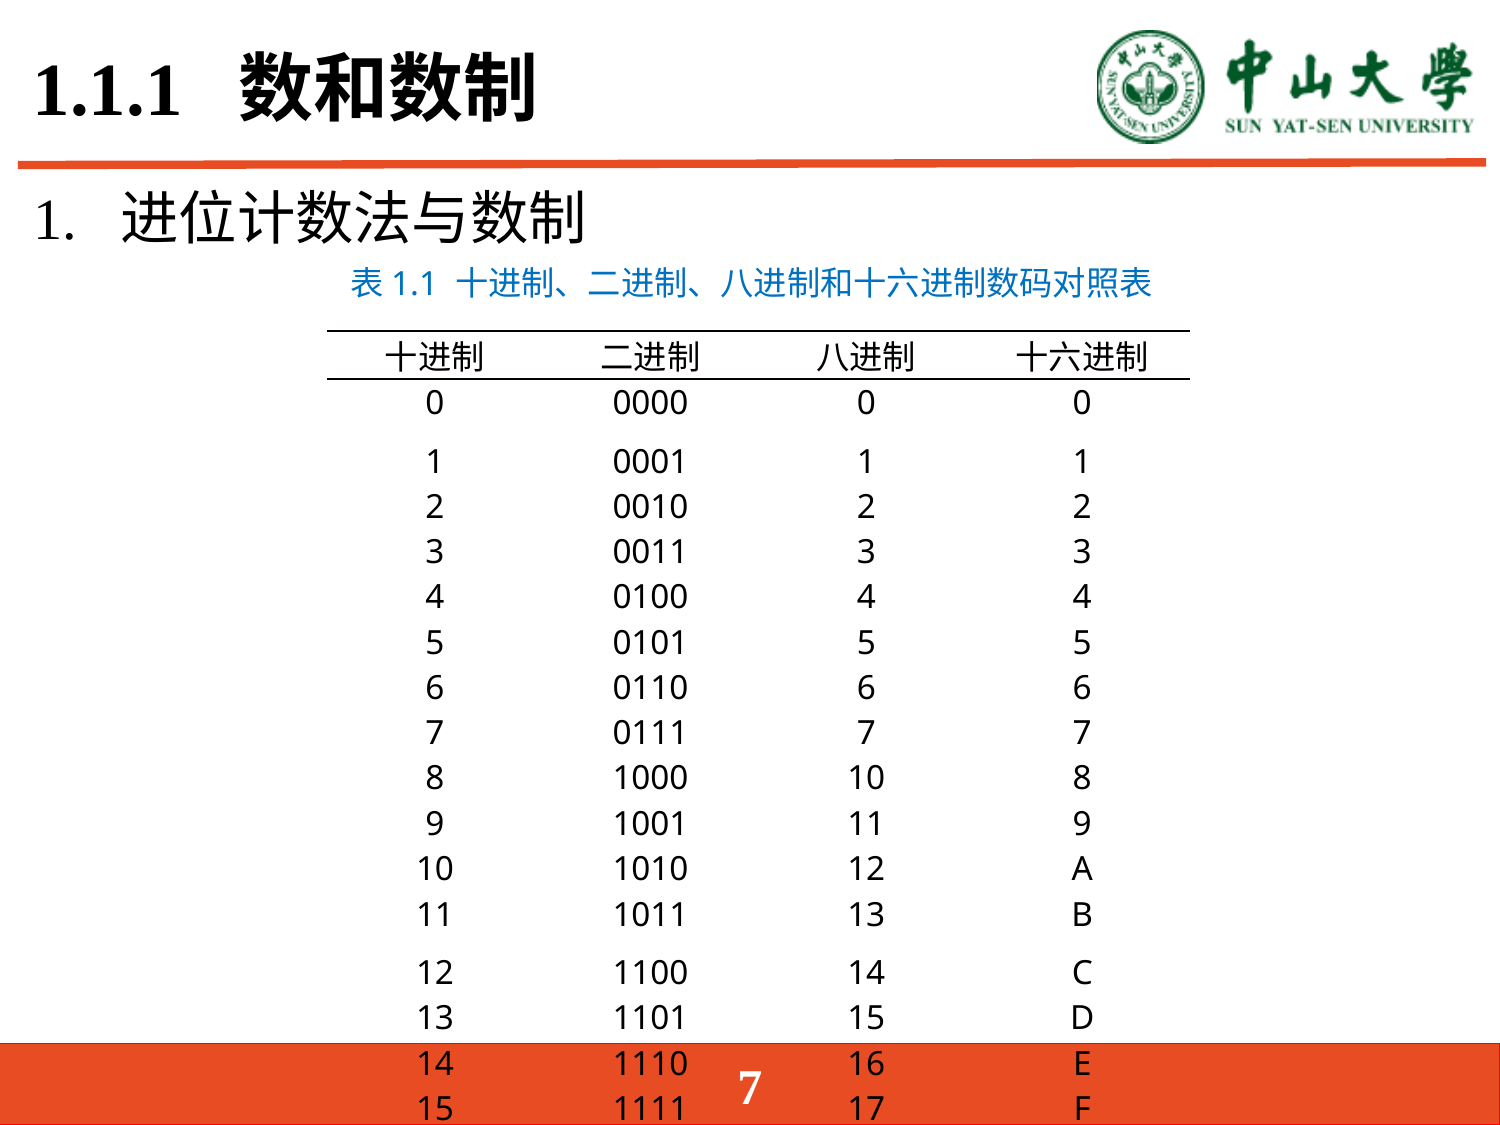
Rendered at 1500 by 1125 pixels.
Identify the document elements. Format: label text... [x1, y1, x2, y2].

table_cell E [974, 1040, 1190, 1085]
table_cell A [974, 845, 1190, 890]
table_cell 4 [974, 573, 1190, 619]
table_cell 9 [974, 800, 1190, 845]
table_cell 10 [758, 755, 974, 800]
table_header 十进制 [327, 332, 543, 378]
text_box 1. 进位计数法与数制 [19, 173, 776, 259]
table_cell D [974, 995, 1190, 1040]
table_cell 11 [758, 800, 974, 845]
table_cell 7 [974, 709, 1190, 755]
table_cell 3 [758, 528, 974, 573]
table_cell 14 [327, 1040, 543, 1085]
table_cell 6 [974, 664, 1190, 709]
table_cell 1010 [543, 845, 758, 890]
table_cell C [974, 936, 1190, 995]
table_cell 5 [974, 619, 1190, 664]
table_cell 16 [758, 1040, 974, 1085]
table_header 十六进制 [974, 332, 1190, 378]
table_cell 0011 [543, 528, 758, 573]
table_cell 17 [758, 1085, 974, 1125]
table_cell B [974, 890, 1190, 936]
table_cell 8 [327, 755, 543, 800]
table_cell 1 [974, 424, 1190, 483]
table_cell 1111 [543, 1085, 758, 1125]
table_cell 0110 [543, 664, 758, 709]
table_cell 12 [758, 845, 974, 890]
table_cell 13 [327, 995, 543, 1040]
table_cell 7 [758, 709, 974, 755]
title 1.1.1 数和数制 [17, 20, 1487, 163]
table_cell 0010 [543, 483, 758, 528]
table_cell 1001 [543, 800, 758, 845]
table_cell 0 [758, 380, 974, 424]
table_cell 0100 [543, 573, 758, 619]
table_cell 5 [327, 619, 543, 664]
table_cell 2 [327, 483, 543, 528]
table_cell 13 [758, 890, 974, 936]
table_cell 11 [327, 890, 543, 936]
table_cell 2 [974, 483, 1190, 528]
table_header 二进制 [543, 332, 758, 378]
table_cell 3 [974, 528, 1190, 573]
table_cell 15 [327, 1085, 543, 1125]
table_cell 9 [327, 800, 543, 845]
table_cell 14 [758, 936, 974, 995]
table_cell 10 [327, 845, 543, 890]
table_cell 6 [327, 664, 543, 709]
table_cell 1011 [543, 890, 758, 936]
table_cell 0111 [543, 709, 758, 755]
table_cell 7 [327, 709, 543, 755]
table_cell 8 [974, 755, 1190, 800]
table_cell 0001 [543, 424, 758, 483]
slide_number 7 [581, 1054, 919, 1115]
table_cell 4 [758, 573, 974, 619]
table_cell F [974, 1085, 1190, 1125]
table_cell 0 [327, 380, 543, 424]
table_cell 0101 [543, 619, 758, 664]
table_cell 3 [327, 528, 543, 573]
table_cell 1 [327, 424, 543, 483]
table_cell 1110 [543, 1040, 758, 1085]
table_cell 1 [758, 424, 974, 483]
table_cell 0000 [543, 380, 758, 424]
table_cell 12 [327, 936, 543, 995]
table_cell 1000 [543, 755, 758, 800]
table_cell 6 [758, 664, 974, 709]
text_box 表1.1 十进制、二进制、八进制和十六进制数码对照表 [282, 254, 1221, 310]
table_cell 4 [327, 573, 543, 619]
table_cell 1100 [543, 936, 758, 995]
table_cell 0 [974, 380, 1190, 424]
table_cell 15 [758, 995, 974, 1040]
table_cell 2 [758, 483, 974, 528]
table_cell 1101 [543, 995, 758, 1040]
table_header 八进制 [758, 332, 974, 378]
table_cell 5 [758, 619, 974, 664]
